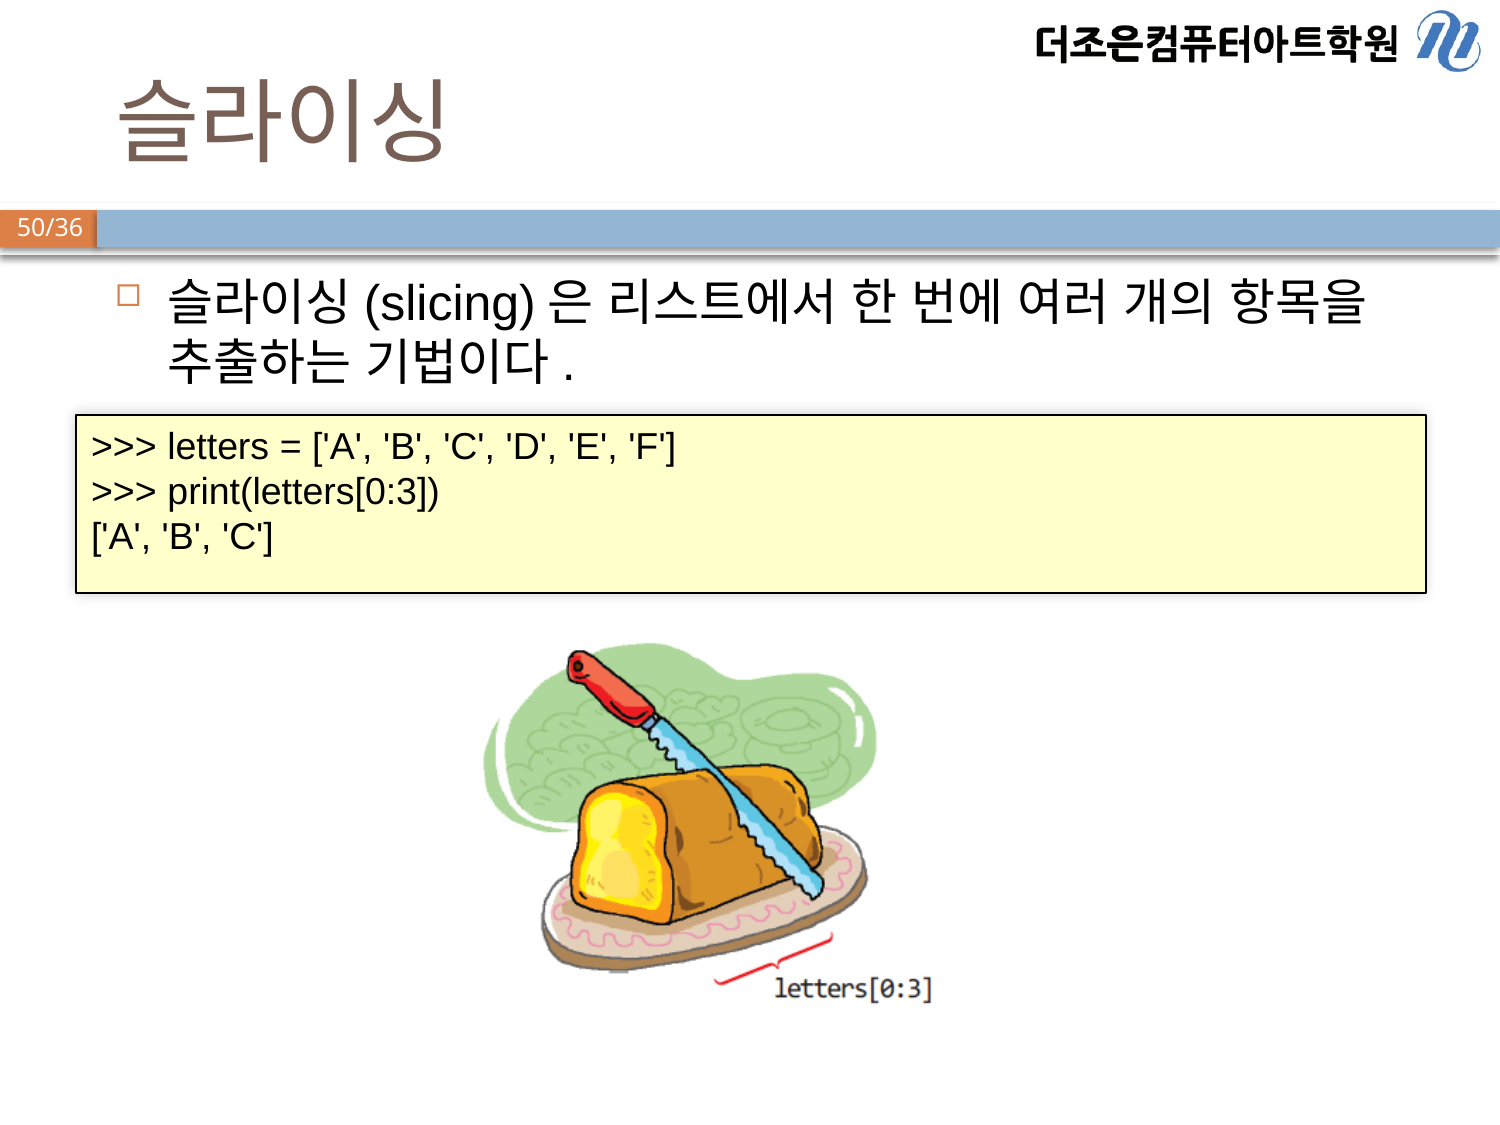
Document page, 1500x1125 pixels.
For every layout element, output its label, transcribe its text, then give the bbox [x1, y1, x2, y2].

title 슬라이싱 [100, 37, 1438, 200]
picture [454, 618, 990, 1014]
text_box >>> letters = ['A', 'B', 'C', 'D', 'E', 'F'] >>> print(letters[0:3]) ['A', 'B', 'C'] [76, 414, 1427, 593]
list 슬라이싱(slicing)은 리스트에서 한 번에 여러 개의 항목을 추출하는 기법이다. [100, 262, 1438, 1083]
picture [1015, 2, 1500, 79]
